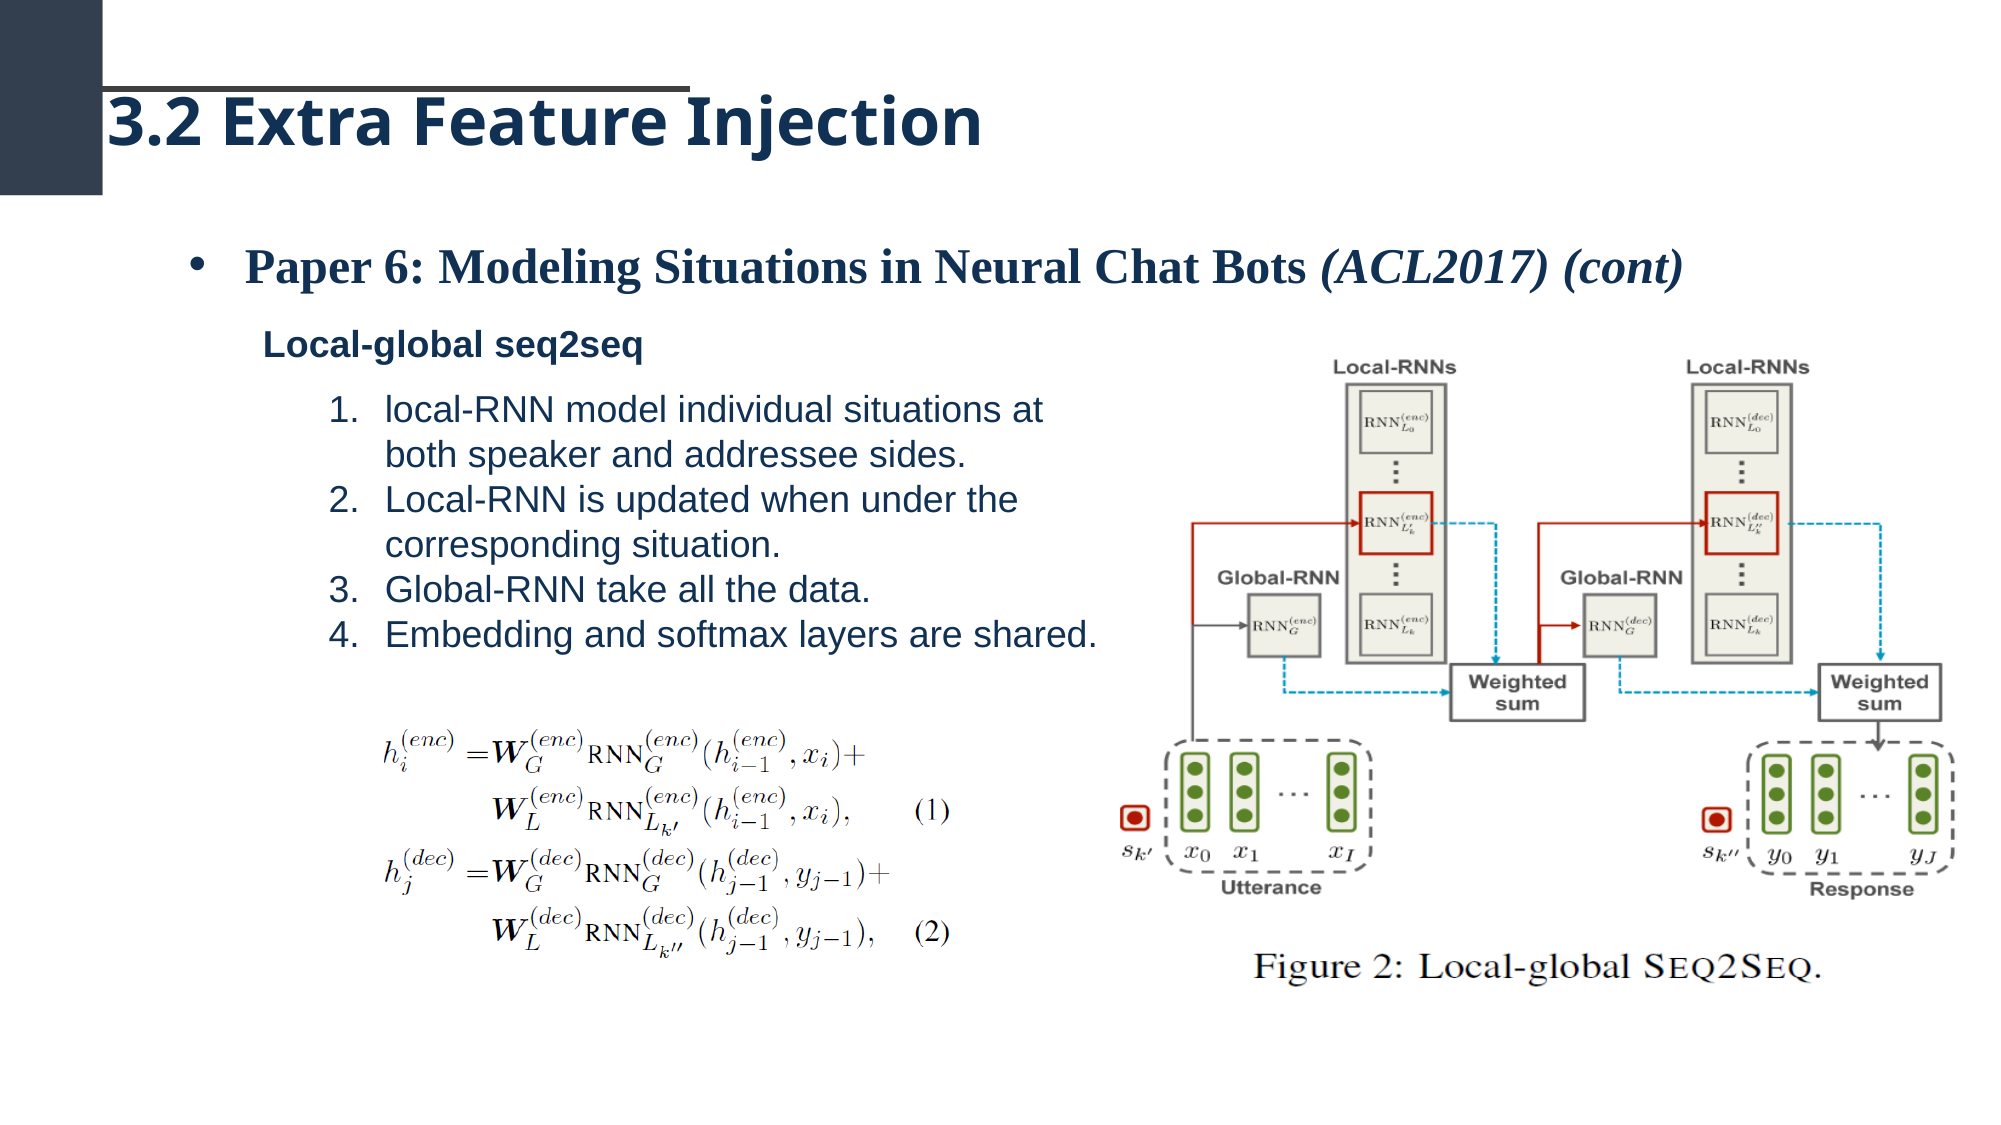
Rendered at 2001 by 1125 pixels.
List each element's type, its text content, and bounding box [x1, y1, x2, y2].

picture [340, 710, 959, 965]
text_box local-RNN model individual situations at both speaker and addressee sides. Local-RNN is updated when under the corresponding situation. Global-RNN take all the data. Embedding and softmax layers are shared. [313, 377, 1109, 663]
text_box [0, 0, 103, 196]
picture [1109, 343, 1974, 997]
text_box Local-global seq2seq [248, 313, 858, 373]
text_box 3.2 Extra Feature Injection [103, 71, 1000, 166]
text_box Paper 6: Modeling Situations in Neural Chat Bots (ACL2017) (cont) [173, 208, 1701, 301]
